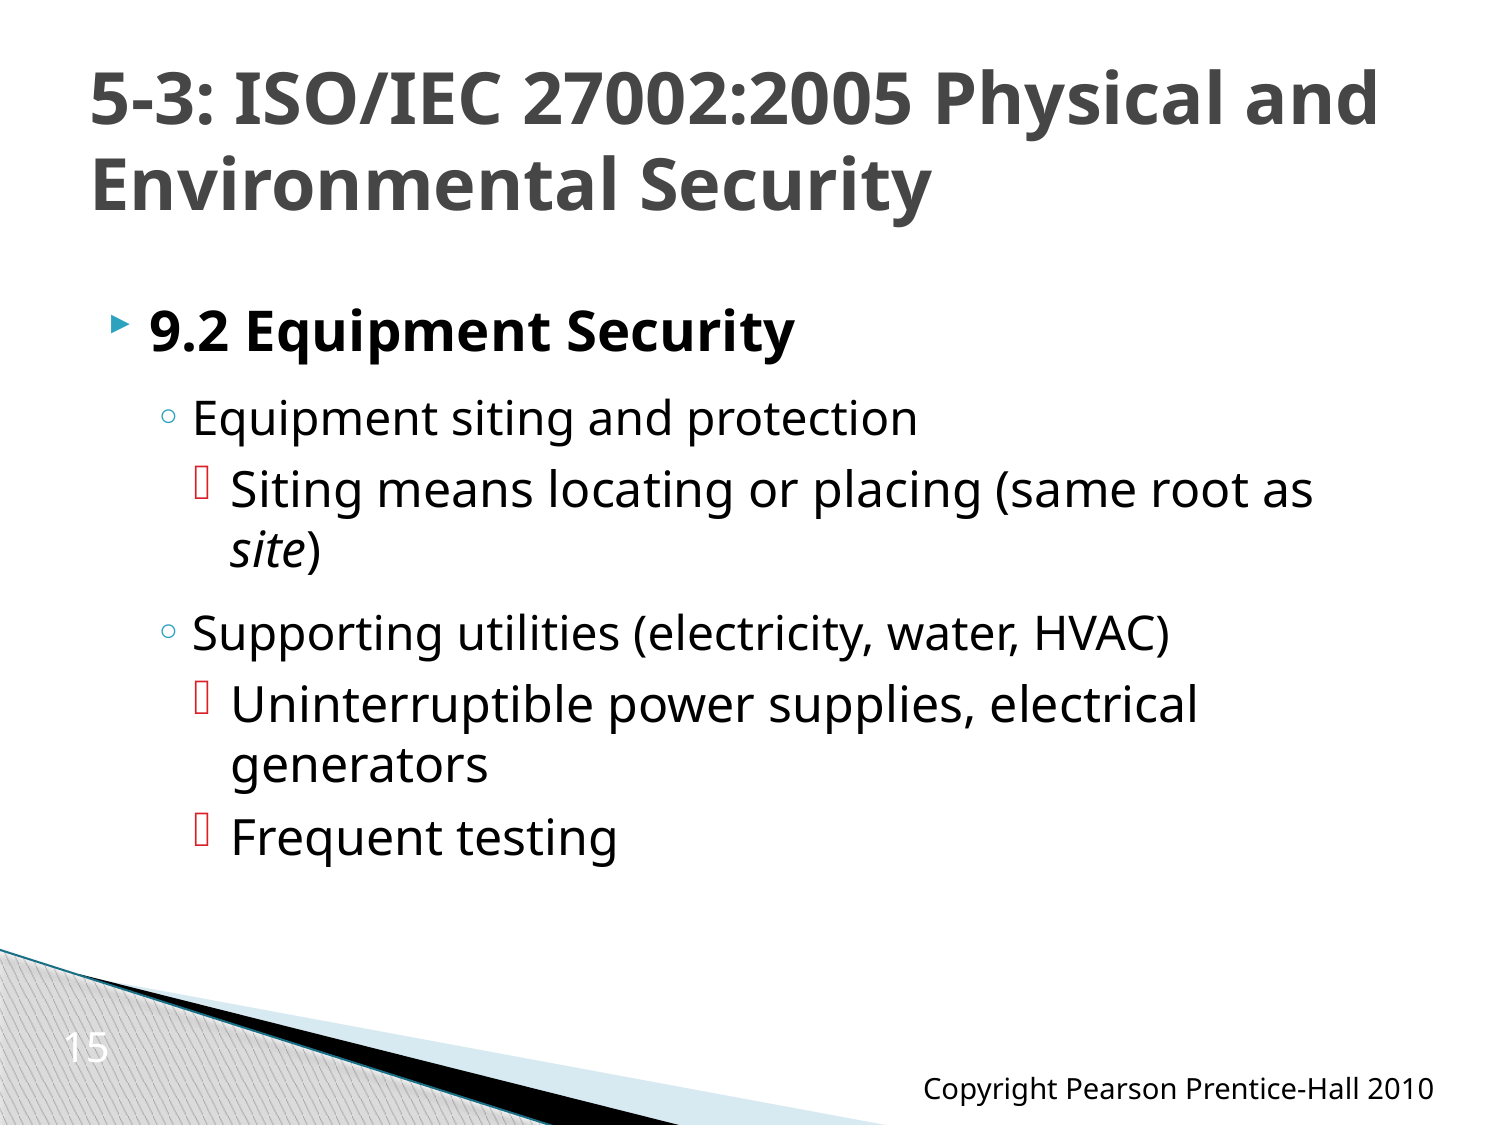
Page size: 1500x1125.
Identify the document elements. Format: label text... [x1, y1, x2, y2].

footer Copyright Pearson Prentice-Hall 2010 [737, 1052, 1450, 1113]
list 9.2 Equipment Security Equipment siting and protection Siting means locating or placing (same root as site) Supporting utilities (electricity, water, HVAC) Uninterruptible power supplies, electrical generators Frequent testing [74, 287, 1426, 986]
title 5-3: ISO/IEC 27002:2005 Physical and Environmental Security [75, 45, 1425, 233]
slide_number 15 [0, 1025, 125, 1085]
